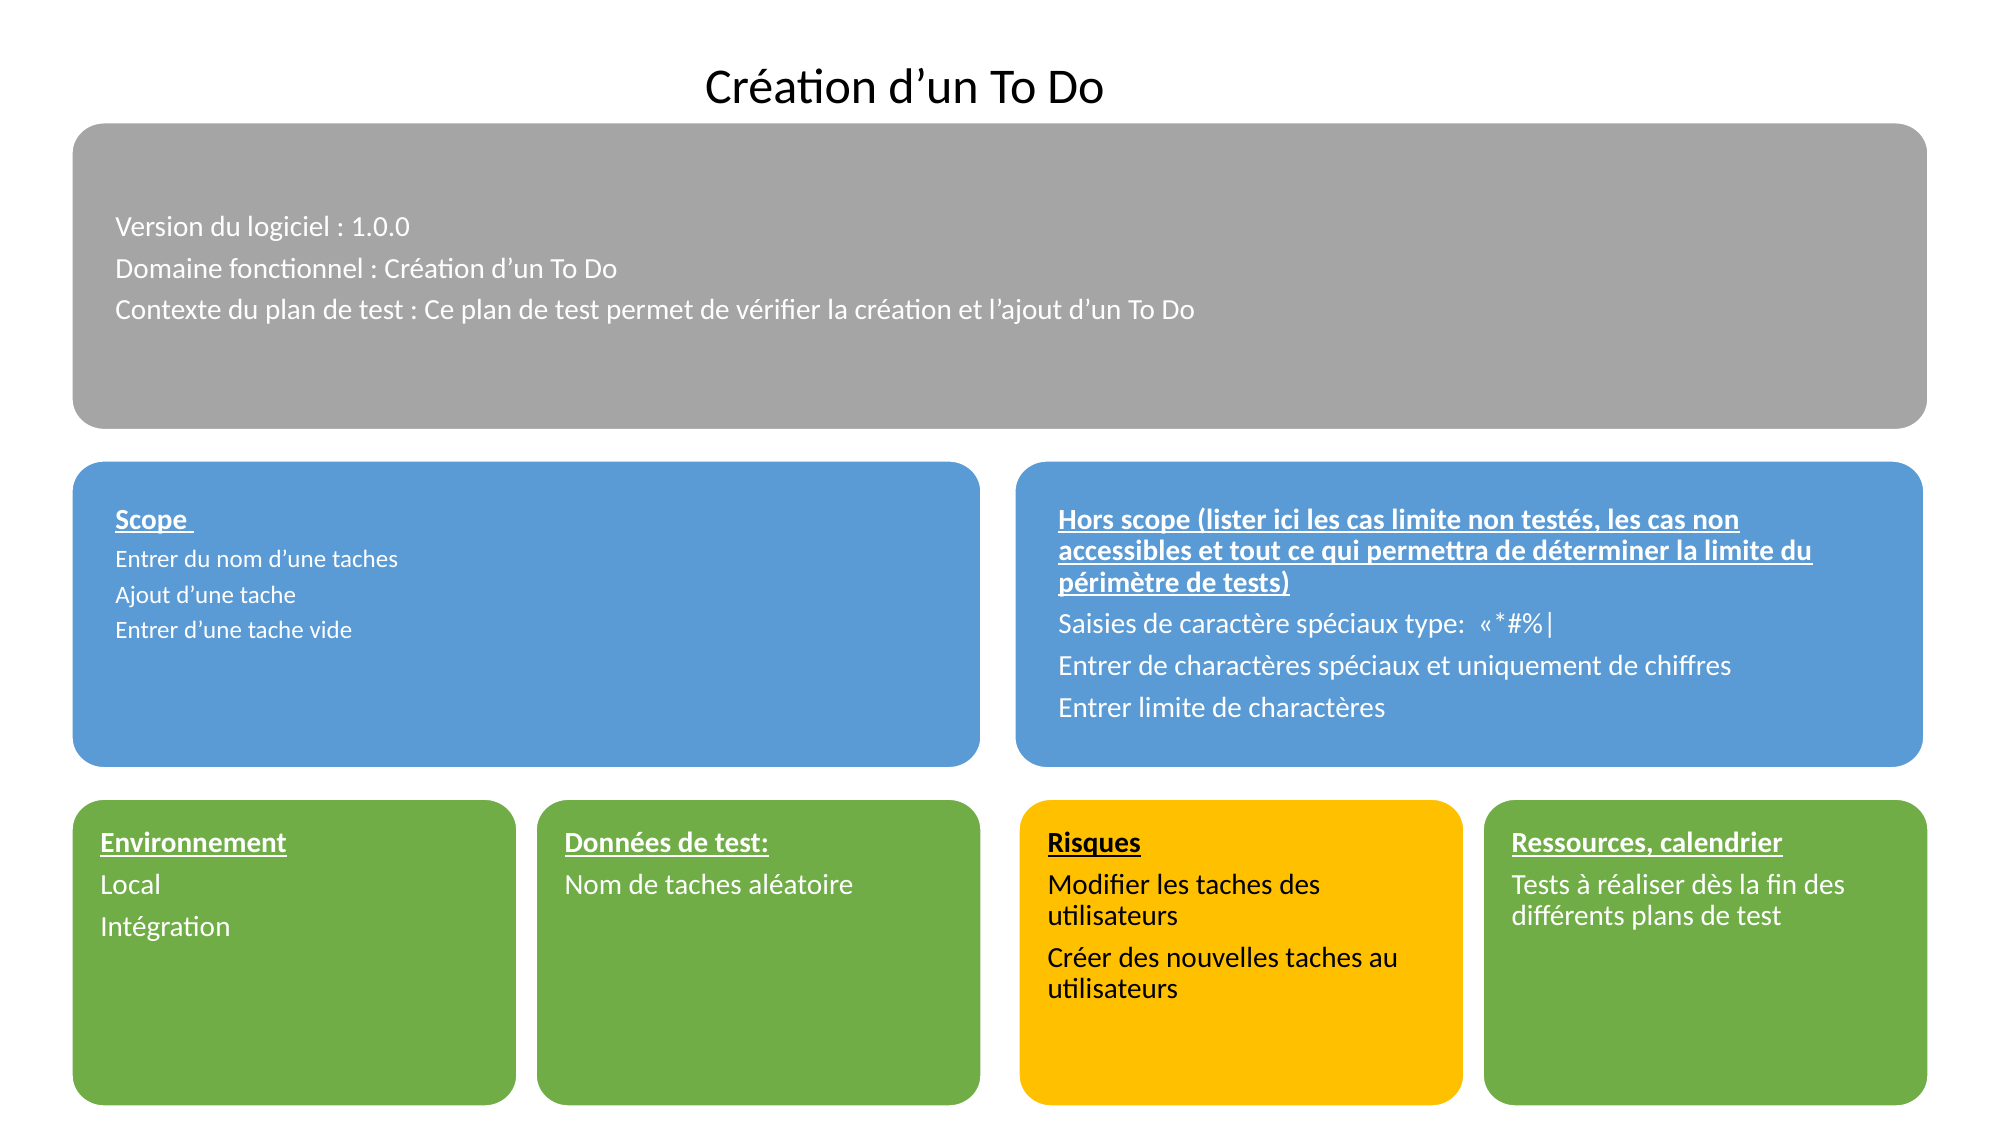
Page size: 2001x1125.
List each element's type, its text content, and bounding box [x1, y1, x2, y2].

text_box Création d’un To Do [404, 52, 1405, 122]
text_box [71, 122, 1929, 1107]
